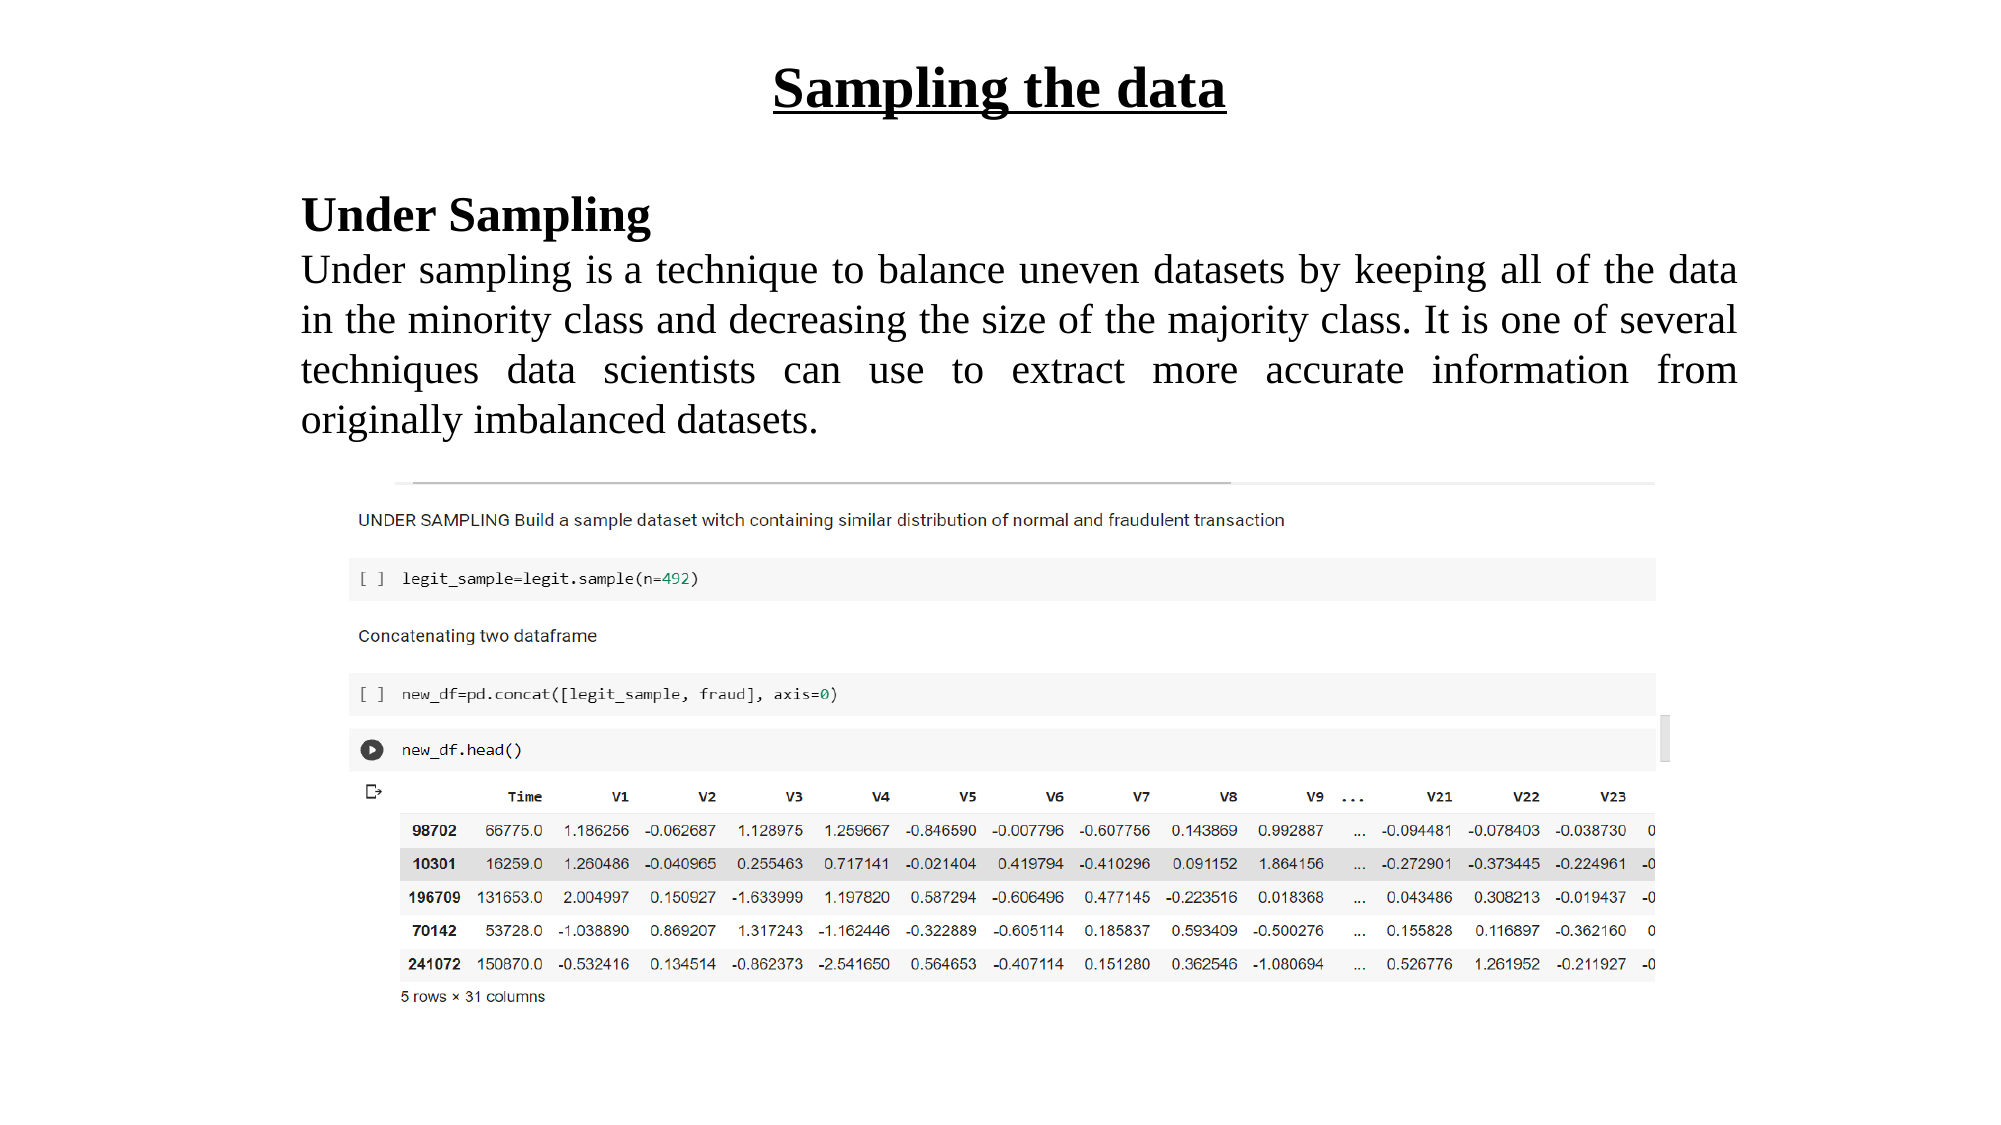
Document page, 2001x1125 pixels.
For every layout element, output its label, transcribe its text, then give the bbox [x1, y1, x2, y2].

text_box Sampling the data [511, 41, 1489, 127]
picture [329, 482, 1670, 1024]
text_box Under Sampling Under sampling is a technique to balance uneven datasets by keeping all of the data in the minority class and decreasing the size of the majority class. It is one of several techniques data scientists can use to extract more accurate information from originally imbalanced datasets. [286, 113, 1755, 499]
